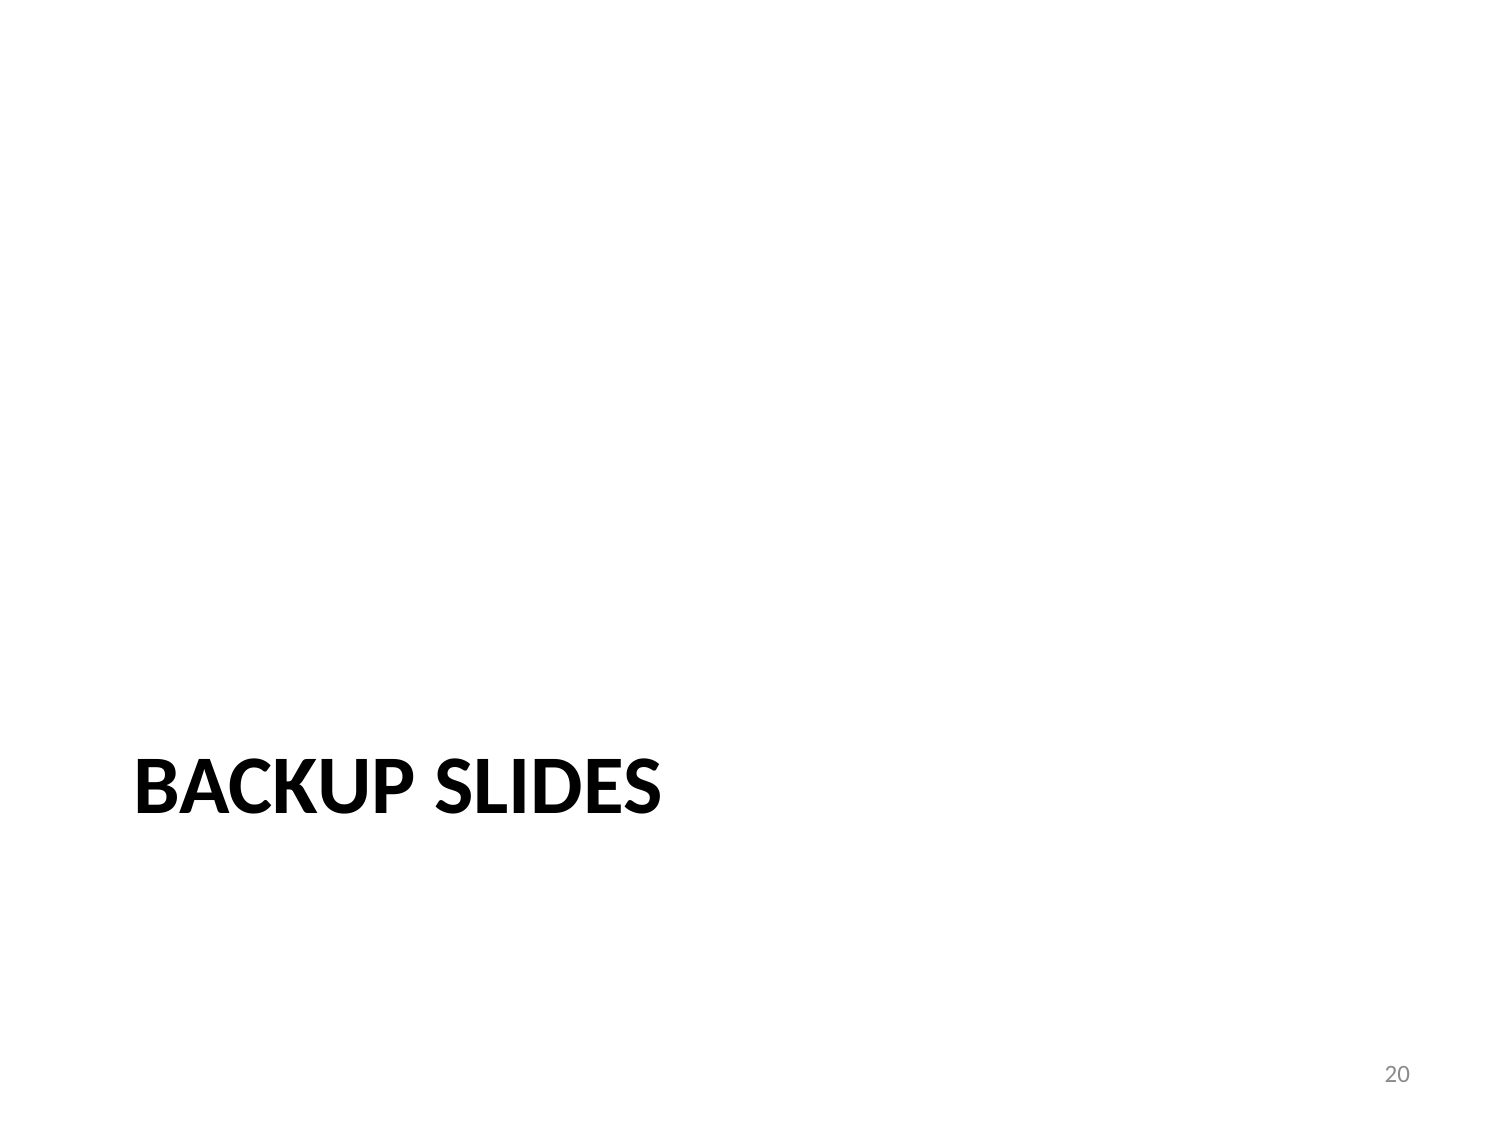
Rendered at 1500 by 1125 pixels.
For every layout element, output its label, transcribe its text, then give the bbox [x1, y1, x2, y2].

slide_number 20 [1074, 1042, 1425, 1103]
title backup slides [118, 722, 1394, 947]
